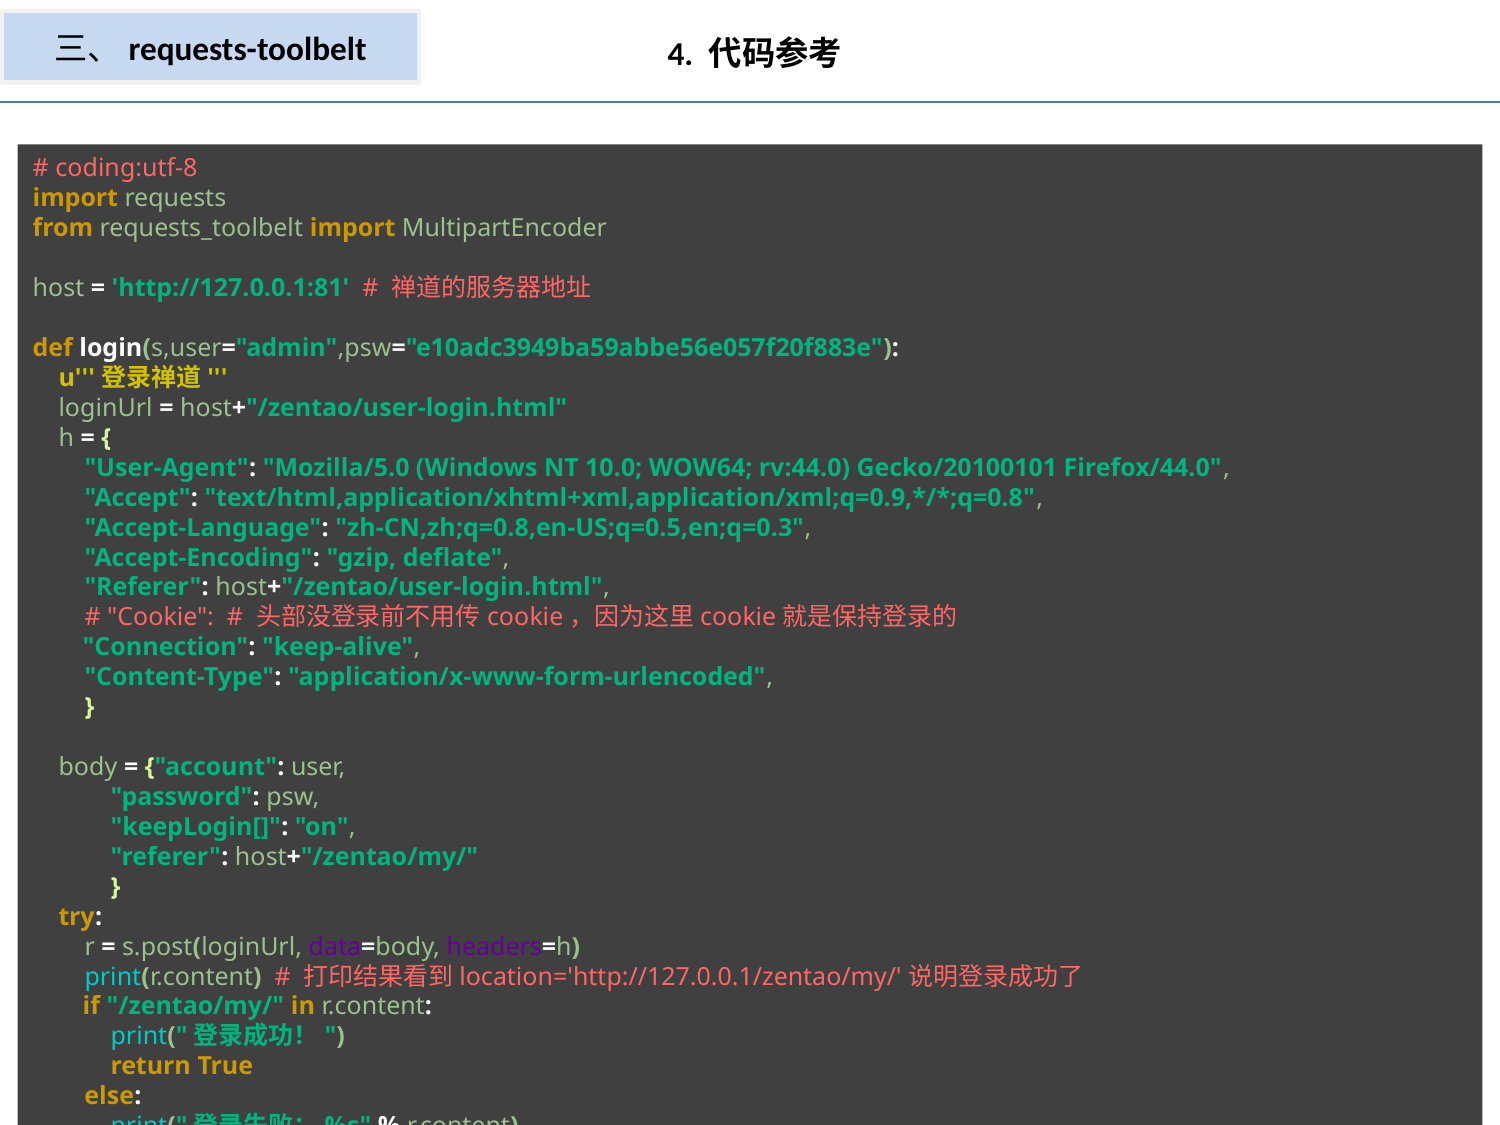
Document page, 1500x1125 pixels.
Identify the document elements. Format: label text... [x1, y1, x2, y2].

text_box 4. 代码参考 [652, 25, 857, 80]
text_box # coding:utf-8 import requests from requests_toolbelt import MultipartEncoder host = 'http://127.0.0.1:81' # 禅道的服务器地址 def login(s,user="admin",psw="e10adc3949ba59abbe56e057f20f883e"): u'''登录禅道''' loginUrl = host+"/zentao/user-login.html" h = { "User-Agent": "Mozilla/5.0 (Windows NT 10.0; WOW64; rv:44.0) Gecko/20100101 Firefox/44.0", "Accept": "text/html,application/xhtml+xml,application/xml;q=0.9,*/*;q=0.8", "Accept-Language": "zh-CN,zh;q=0.8,en-US;q=0.5,en;q=0.3", "Accept-Encoding": "gzip, deflate", "Referer": host+"/zentao/user-login.html", # "Cookie": # 头部没登录前不用传cookie，因为这里cookie就是保持登录的 "Connection": "keep-alive", "Content-Type": "application/x-www-form-urlencoded", } body = {"account": user, "password": psw, "keepLogin[]": "on", "referer": host+"/zentao/my/" } try: r = s.post(loginUrl, data=body, headers=h) print(r.content) # 打印结果看到location='http://127.0.0.1/zentao/my/'说明登录成功了 if "/zentao/my/" in r.content: print("登录成功！") return True else: print("登录失败：%s" % r.content) return False except Exception as msg: print("登录失败:%s"%str(msg)) return False def upload_jpg(s): u'''上传图片''' url1 = host+"/zentao/file-ajaxUpload-5a26aca290b59.html?dir=image" m = MultipartEncoder( fields={ "localUrl": (None, "1.png"), "imgFile": ("1.png", open("d:\\1.png", "rb"), "image/png") }) try: r1 = s.post(url1, data=m, headers={'Content-Type': m.content_type}) jpg_url = r1.json()["url"] return jpg_url except Exception as msg: print("上传失败：%s"%str(msg)) return "" def submit_bug(s,jpg_url,title="yoyoketang-这是一个带附件的内容"): # 提交bug, 带上附件 url2 = host+"/zentao/bug-create-1-0-moduleID=0.html" m = MultipartEncoder( fields = [ ("product", "1"), ("module","0"), ("project", ""), ("openedBuild[]", "trunk"), ("assignedTo", "admin"), ("type", "codeerror"), ("os", "all"), ("browser", "all"), ("color", ""), ("title", title), # bug标题参数化 ("severity", "3"), ("pri", "0"), ("steps", u'<p>[步骤]</p>\ <p>1、第一步点</p>\ <p>2、第二步点</p>\ <p>3、点三步点</p>\ <p>[结果]</p>\ <p><img src="%s" alt="" /></p>\ <p>[期望]</p>' % jpg_url), # 正文图片地址参数 ("story", "0"), ("task", "0"), ("mailto[]", ""), ("keywords", ""), # 这里的四个参数就是上传文件附件了 ("files[]", ("1.png", open("d:\\1.png", "rb"), "image/png")), # 附件1 ("labels[]", "tu1"), ("files[]", ("2.png", open("d:\\2.png", "rb"), "image/png")), # 附件1 ("labels[]", "tu2"), ("uid", "5a2955c884f98"), ("case", "0"), ("caseVersion", "0"), ("result", "0"), ("testtask", "0") ]) try: r2 = s.post(url2, data=m, headers={'Content-Type': m.content_type}) print(r2.content.decode("utf-8")) except Exception as msg: print("提交BUG失败：%s"%str(msg)) if __name__ == "__main__": s = requests.session() # 保持会话 login(s, user="admin", psw="e10adc3949ba59abbe56e057f20f883e") # 登录 jpg = upload_jpg(s) # 上传图 # 获取上传图片后用的url地址传给提交bug的正文 submit_bug(s, jpg, title="yoyoketang-这是一个带附件的内容") [17, 144, 1483, 1125]
text_box 三、requests-toolbelt [0, 9, 421, 85]
